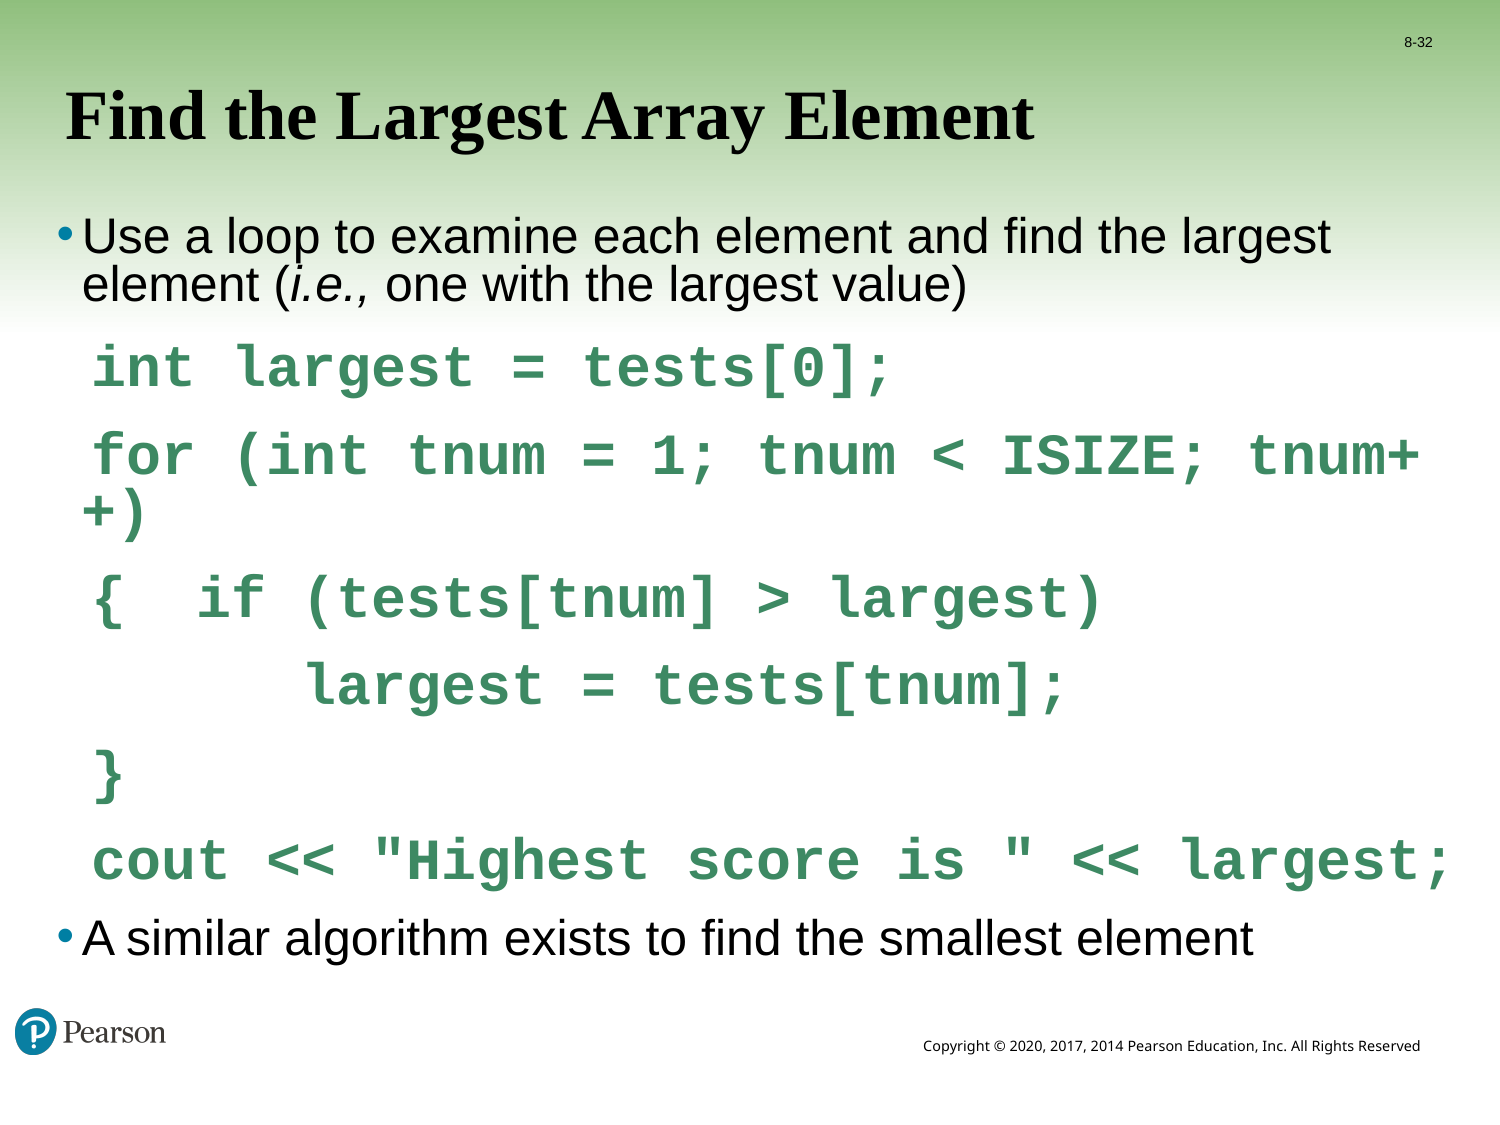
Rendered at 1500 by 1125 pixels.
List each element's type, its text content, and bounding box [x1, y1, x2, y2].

slide_number 8-32 [1389, 18, 1480, 49]
list Use a loop to examine each element and find the largest element (i.e., one with the largest value) int largest = tests[0]; for (int tnum = 1; tnum < ISIZE; tnum++) { if (tests[tnum] > largest) largest = tests[tnum]; } cout << "Highest score is " << largest; A similar algorithm exists to find the smallest element [24, 200, 1475, 975]
picture [15, 1041, 26, 1055]
picture [41, 1008, 166, 1055]
picture [23, 1017, 49, 1042]
title Find the Largest Array Element [50, 49, 1463, 169]
picture [15, 1008, 30, 1024]
